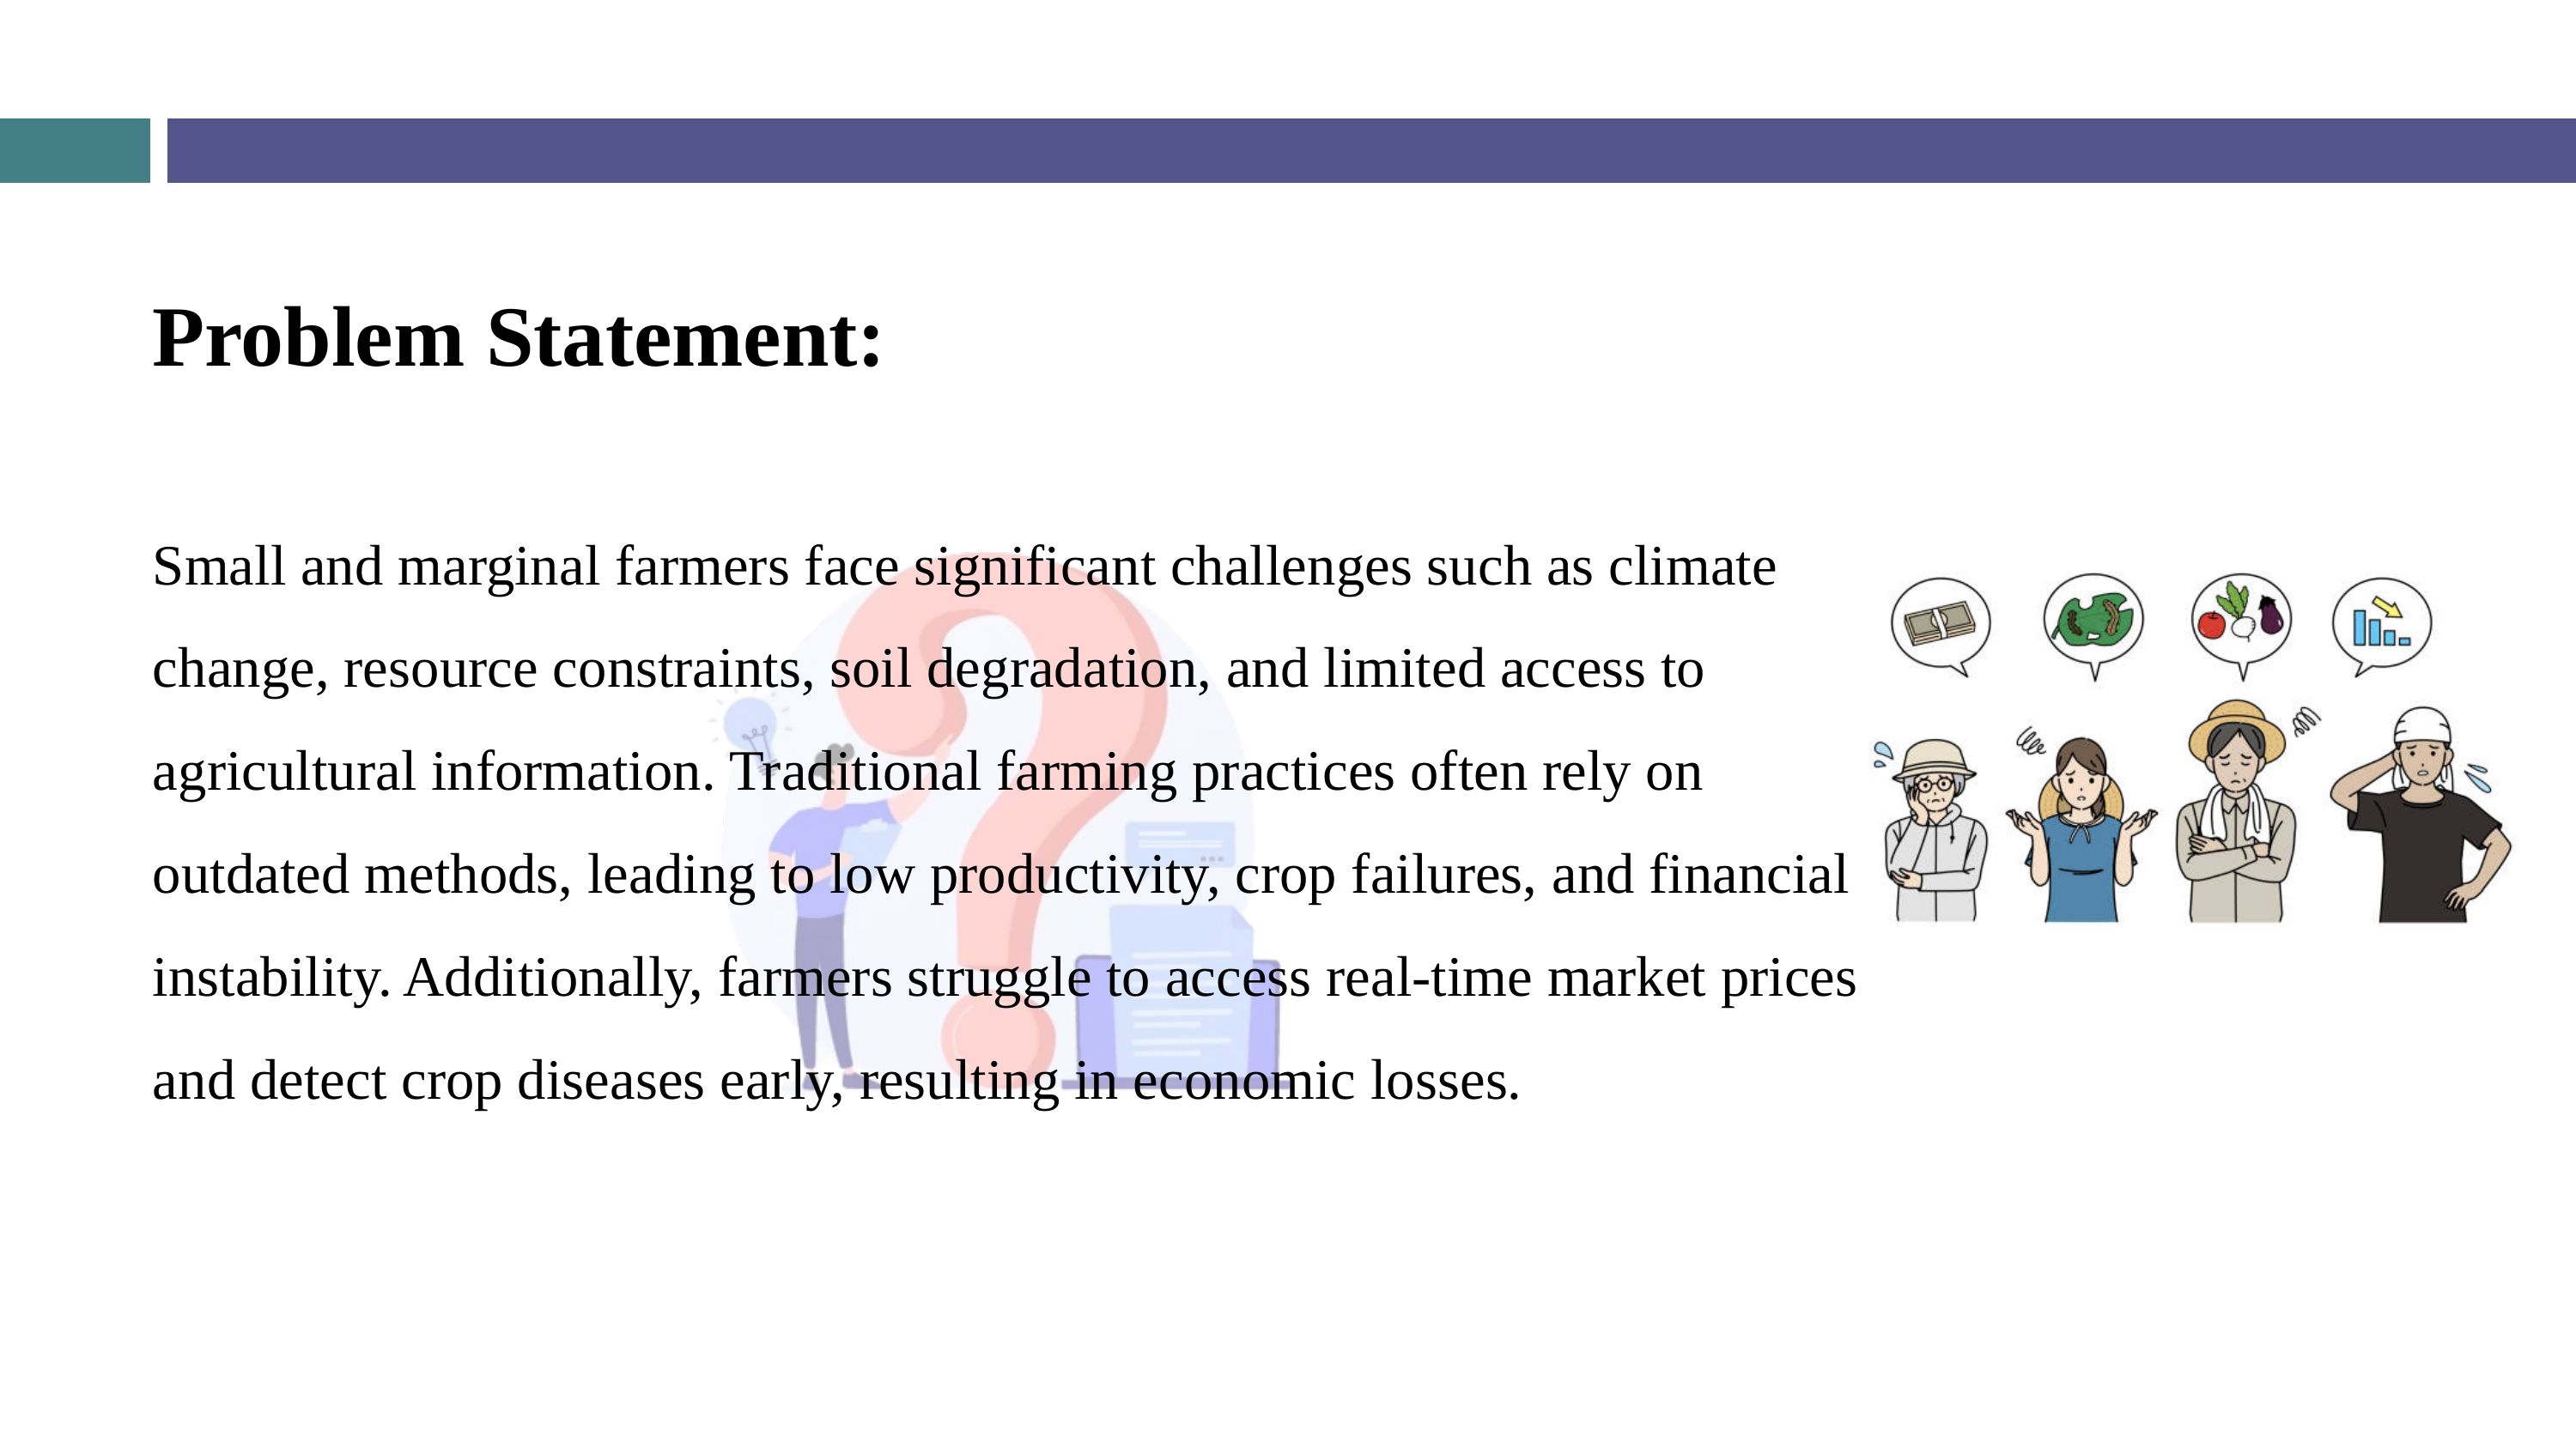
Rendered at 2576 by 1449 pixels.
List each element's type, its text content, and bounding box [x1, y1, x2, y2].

text_box Problem Statement: [139, 273, 966, 390]
text_box Small and marginal farmers face significant challenges such as climate change, resource constraints, soil degradation, and limited access to agricultural information. Traditional farming practices often rely on outdated methods, leading to low productivity, crop failures, and financial instability. Additionally, farmers struggle to access real-time market prices and detect crop diseases early, resulting in economic losses. [140, 486, 482, 1118]
text_box [0, 0, 2576, 1449]
picture [1801, 541, 2554, 965]
text_box Small and marginal farmers face significant challenges such as climate change, resource constraints, soil degradation, and limited access to agricultural information. Traditional farming practices often rely on outdated methods, leading to low productivity, crop failures, and financial instability. Additionally, farmers struggle to access real-time market prices and detect crop diseases early, resulting in economic losses. [1518, 486, 1880, 1118]
picture [483, 486, 1518, 1163]
